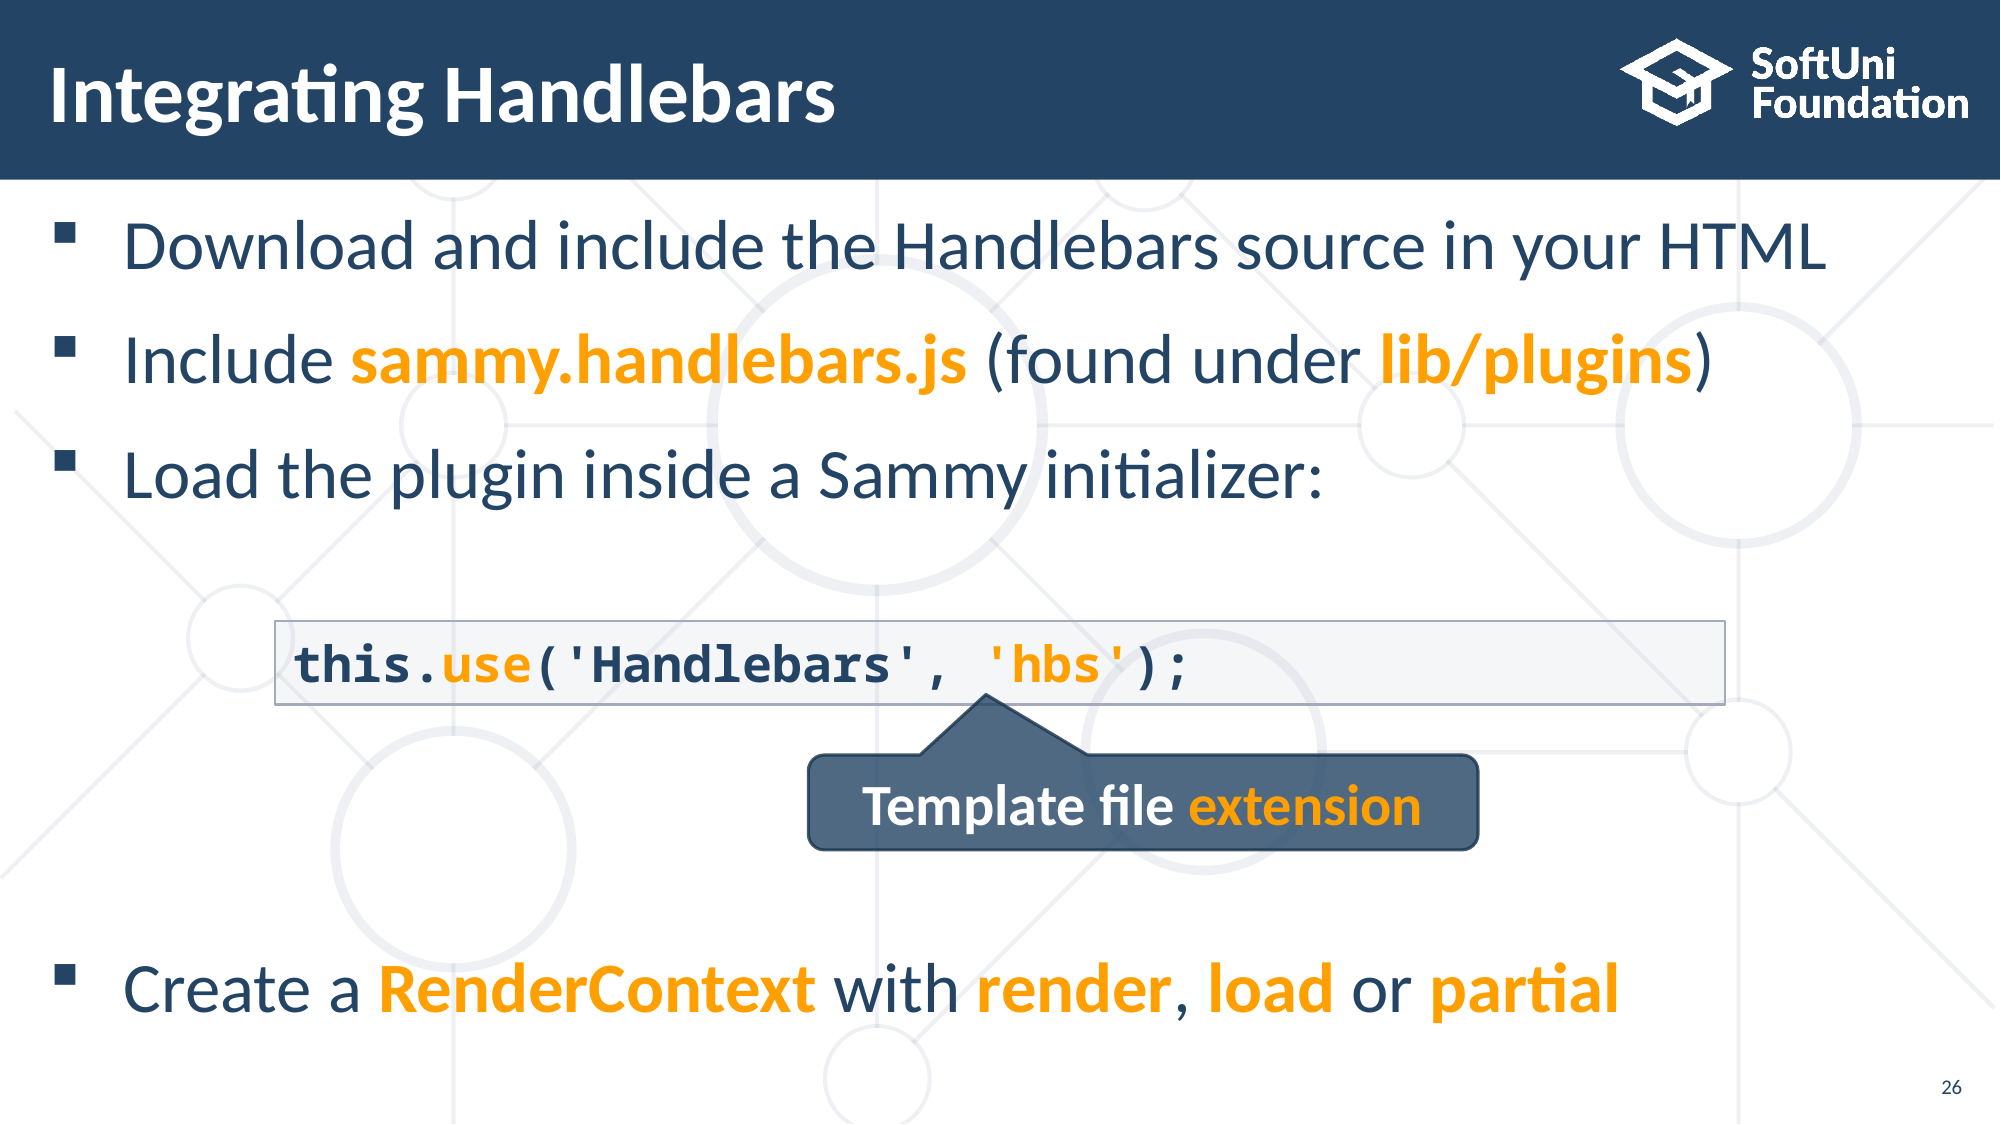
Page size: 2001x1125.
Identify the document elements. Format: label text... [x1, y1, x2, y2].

text_box Template file extension [806, 692, 1481, 853]
title Integrating Handlebars [31, 16, 1591, 162]
text_box this.use('Handlebars', 'hbs'); [274, 620, 1726, 705]
picture [1619, 38, 1968, 126]
list Download and include the Handlebars source in your HTML Include sammy.handlebars.js (found under lib/plugins) Load the plugin inside a Sammy initializer: Create a RenderContext with render, load or partial [31, 188, 1969, 1103]
